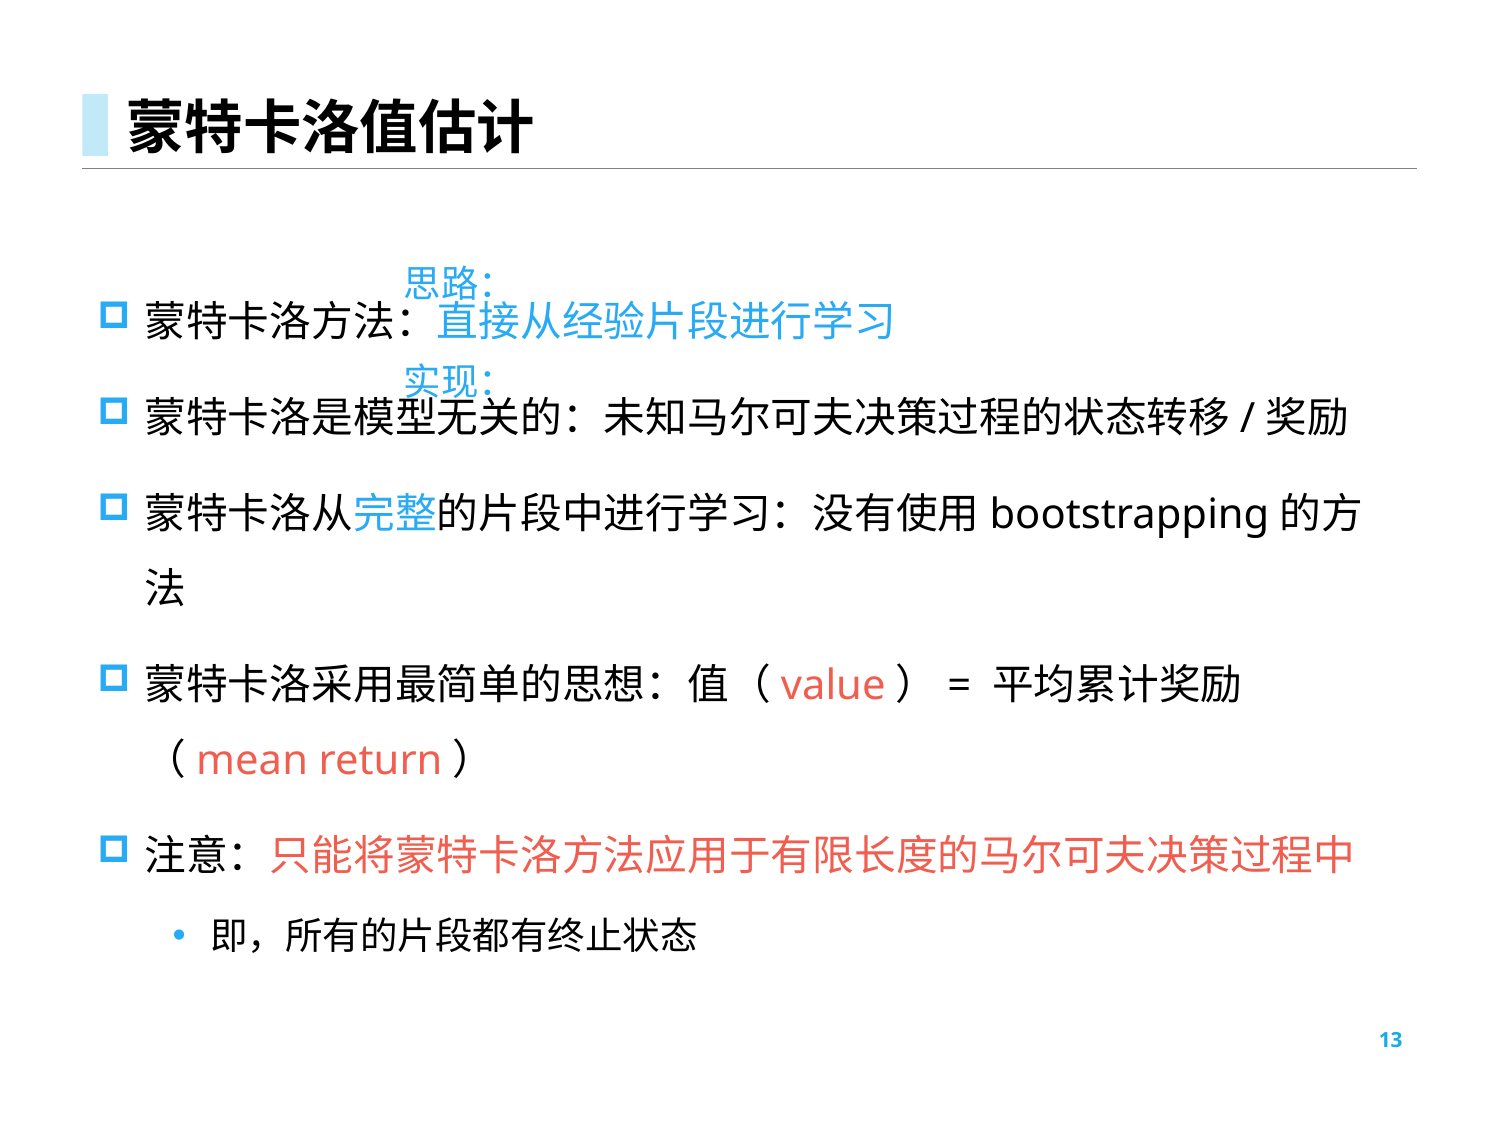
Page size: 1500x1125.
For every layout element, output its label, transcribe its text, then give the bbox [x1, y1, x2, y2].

text_box 思路： [388, 252, 561, 313]
slide_number 13 [1059, 1023, 1418, 1058]
title 蒙特卡洛值估计 [111, 0, 1447, 169]
text_box 实现： [388, 350, 561, 410]
